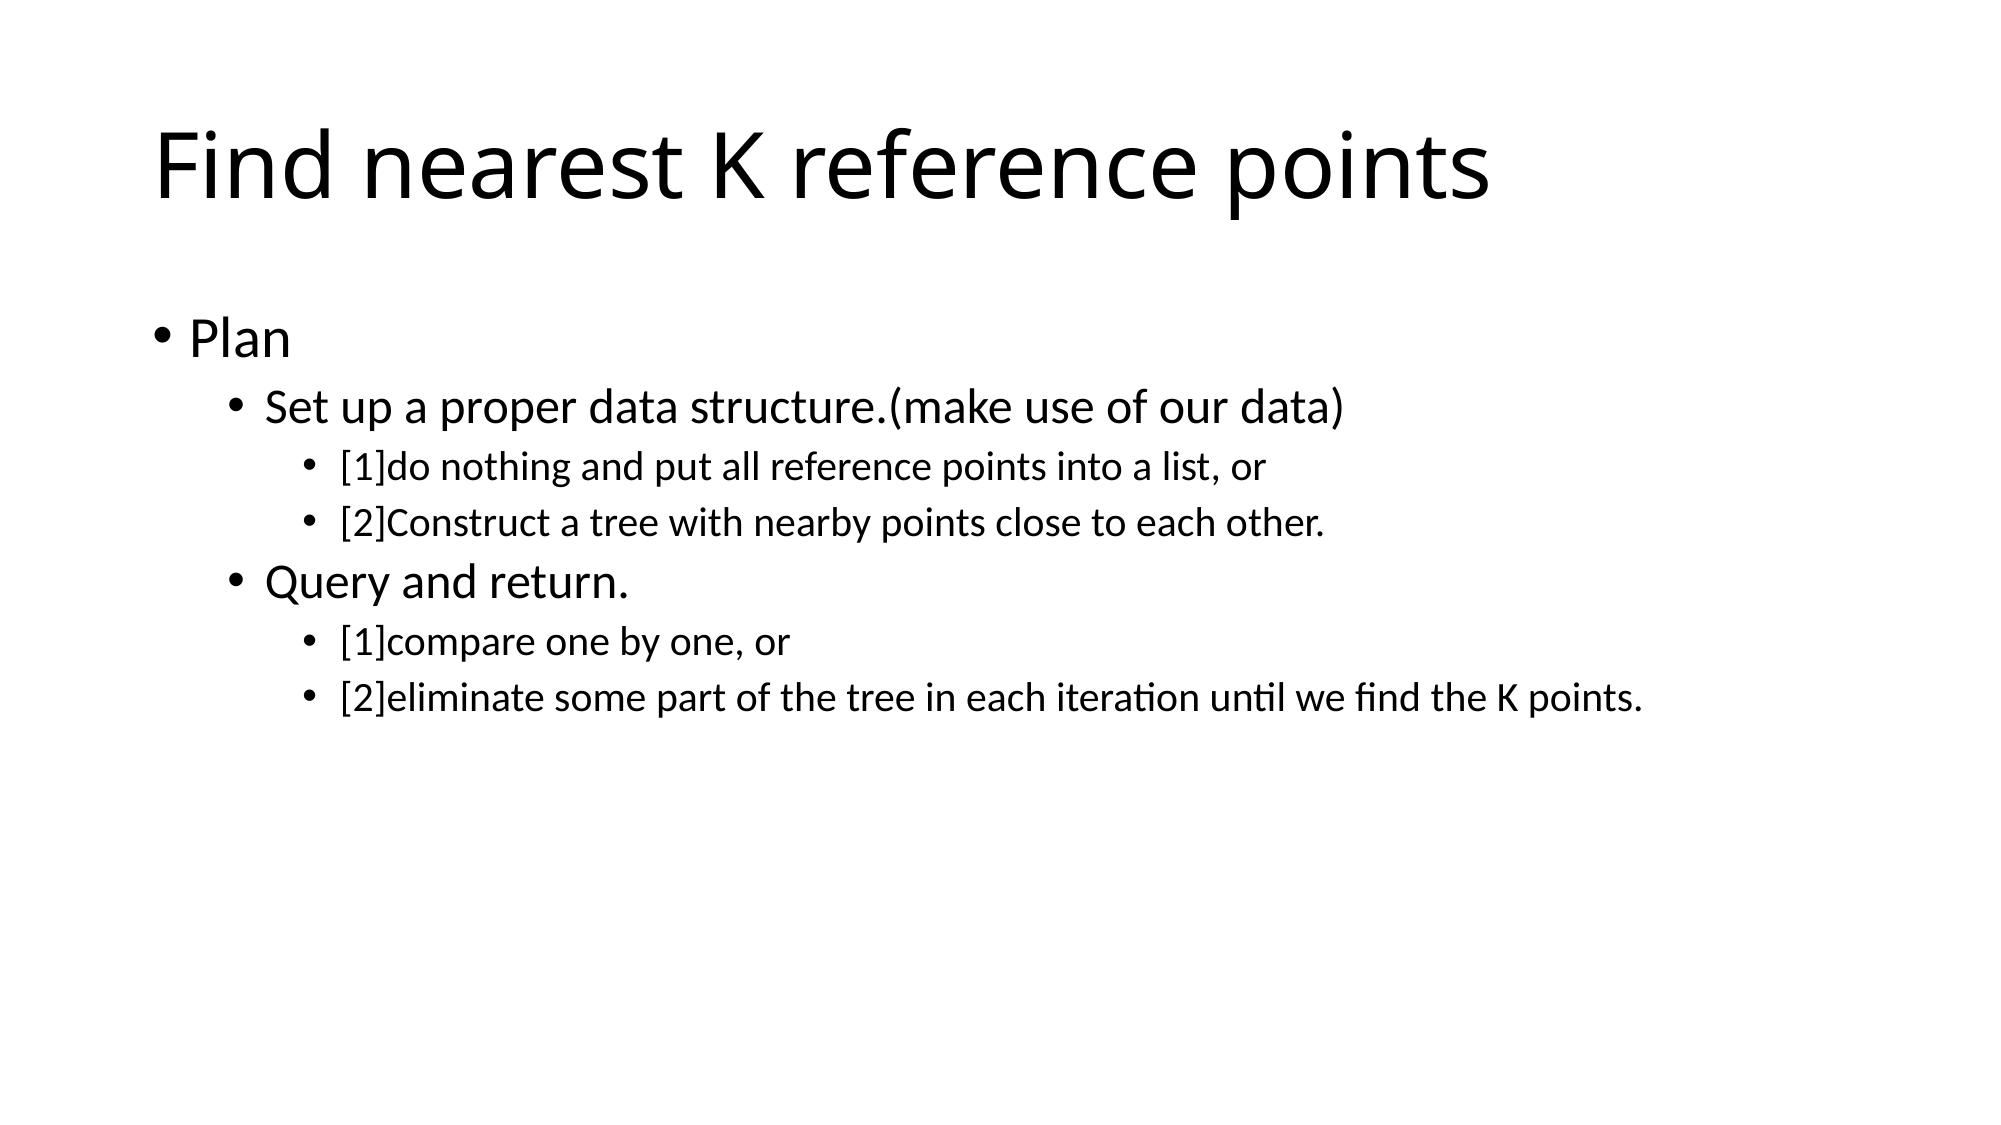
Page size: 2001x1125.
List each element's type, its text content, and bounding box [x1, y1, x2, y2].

title Find nearest K reference points [137, 59, 1863, 278]
list Plan Set up a proper data structure.(make use of our data) [1]do nothing and put all reference points into a list, or [2]Construct a tree with nearby points close to each other. Query and return. [1]compare one by one, or [2]eliminate some part of the tree in each iteration until we find the K points. [137, 299, 1863, 1014]
